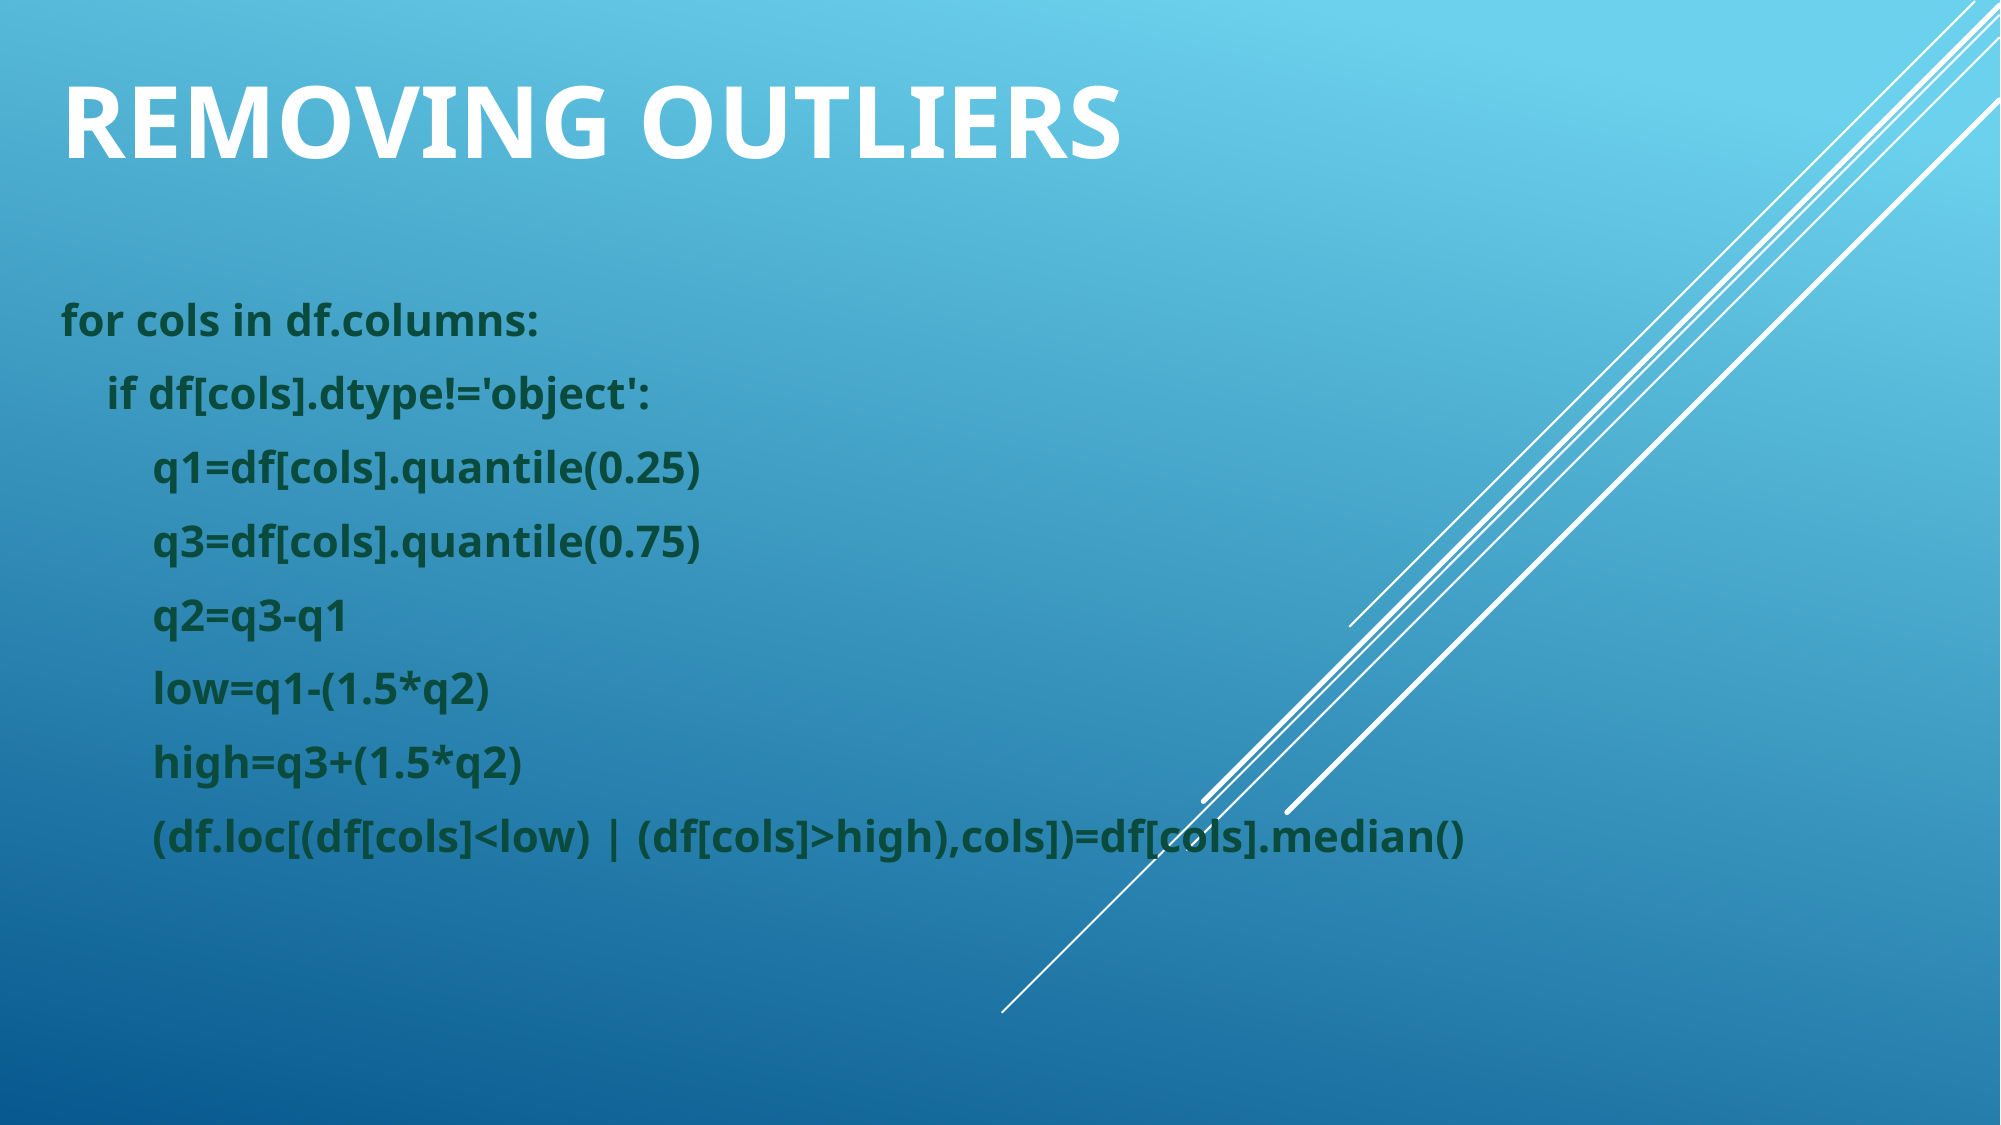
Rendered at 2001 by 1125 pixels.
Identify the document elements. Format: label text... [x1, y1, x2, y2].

title Removing outliers [45, 0, 1370, 284]
subtitle for cols in df.columns: if df[cols].dtype!='object': q1=df[cols].quantile(0.25) q3=df[cols].quantile(0.75) q2=q3-q1 low=q1-(1.5*q2) high=q3+(1.5*q2) (df.loc[(df[cols]<low) | (df[cols]>high),cols])=df[cols].median() [45, 284, 1842, 912]
